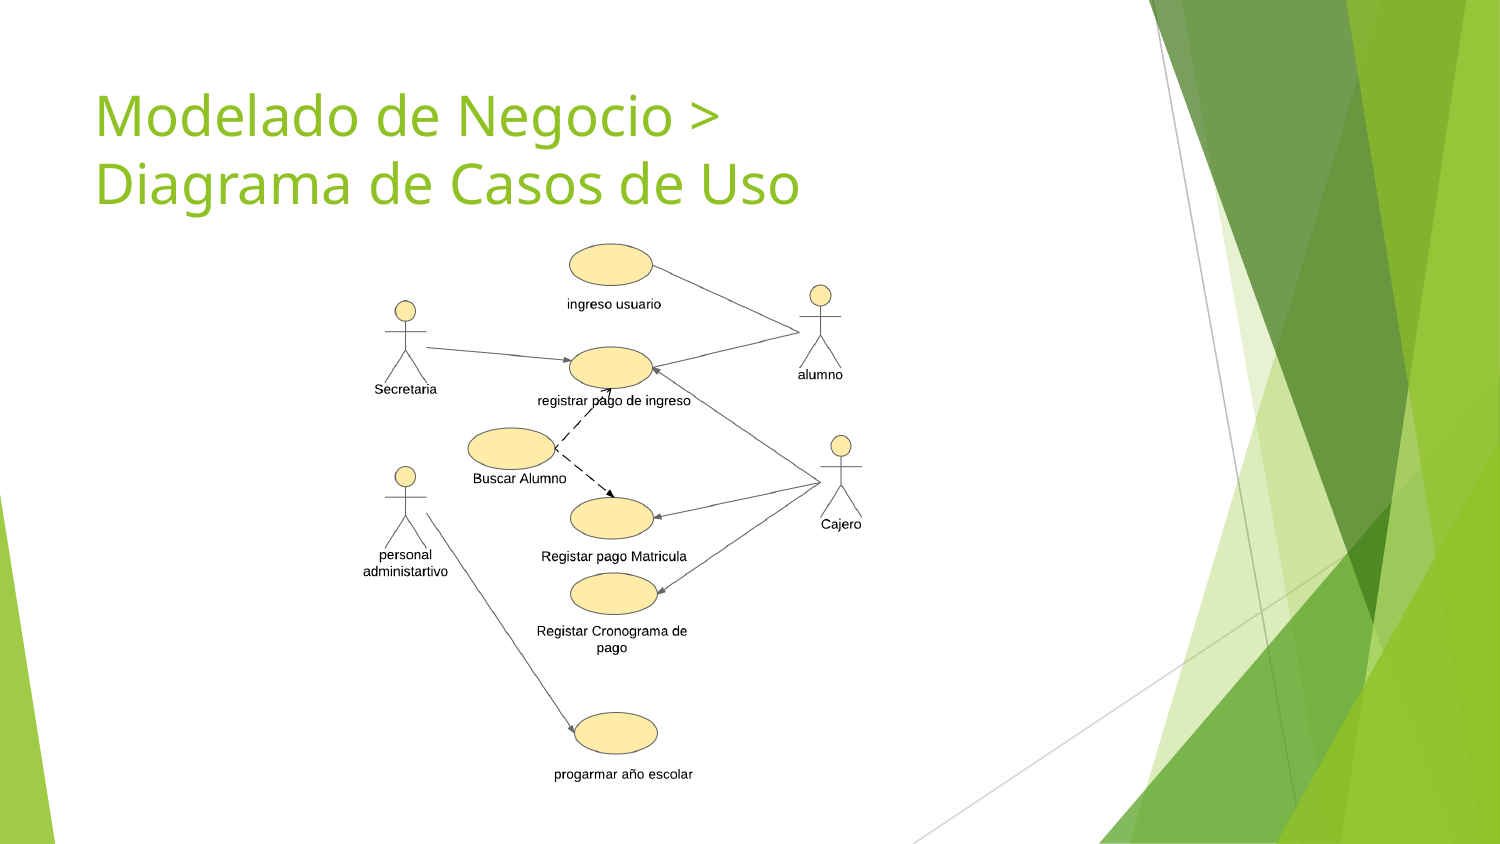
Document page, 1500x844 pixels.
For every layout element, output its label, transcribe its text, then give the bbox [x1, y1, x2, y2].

picture [325, 237, 899, 794]
title Modelado de Negocio > Diagrama de Casos de Uso [83, 75, 1141, 238]
